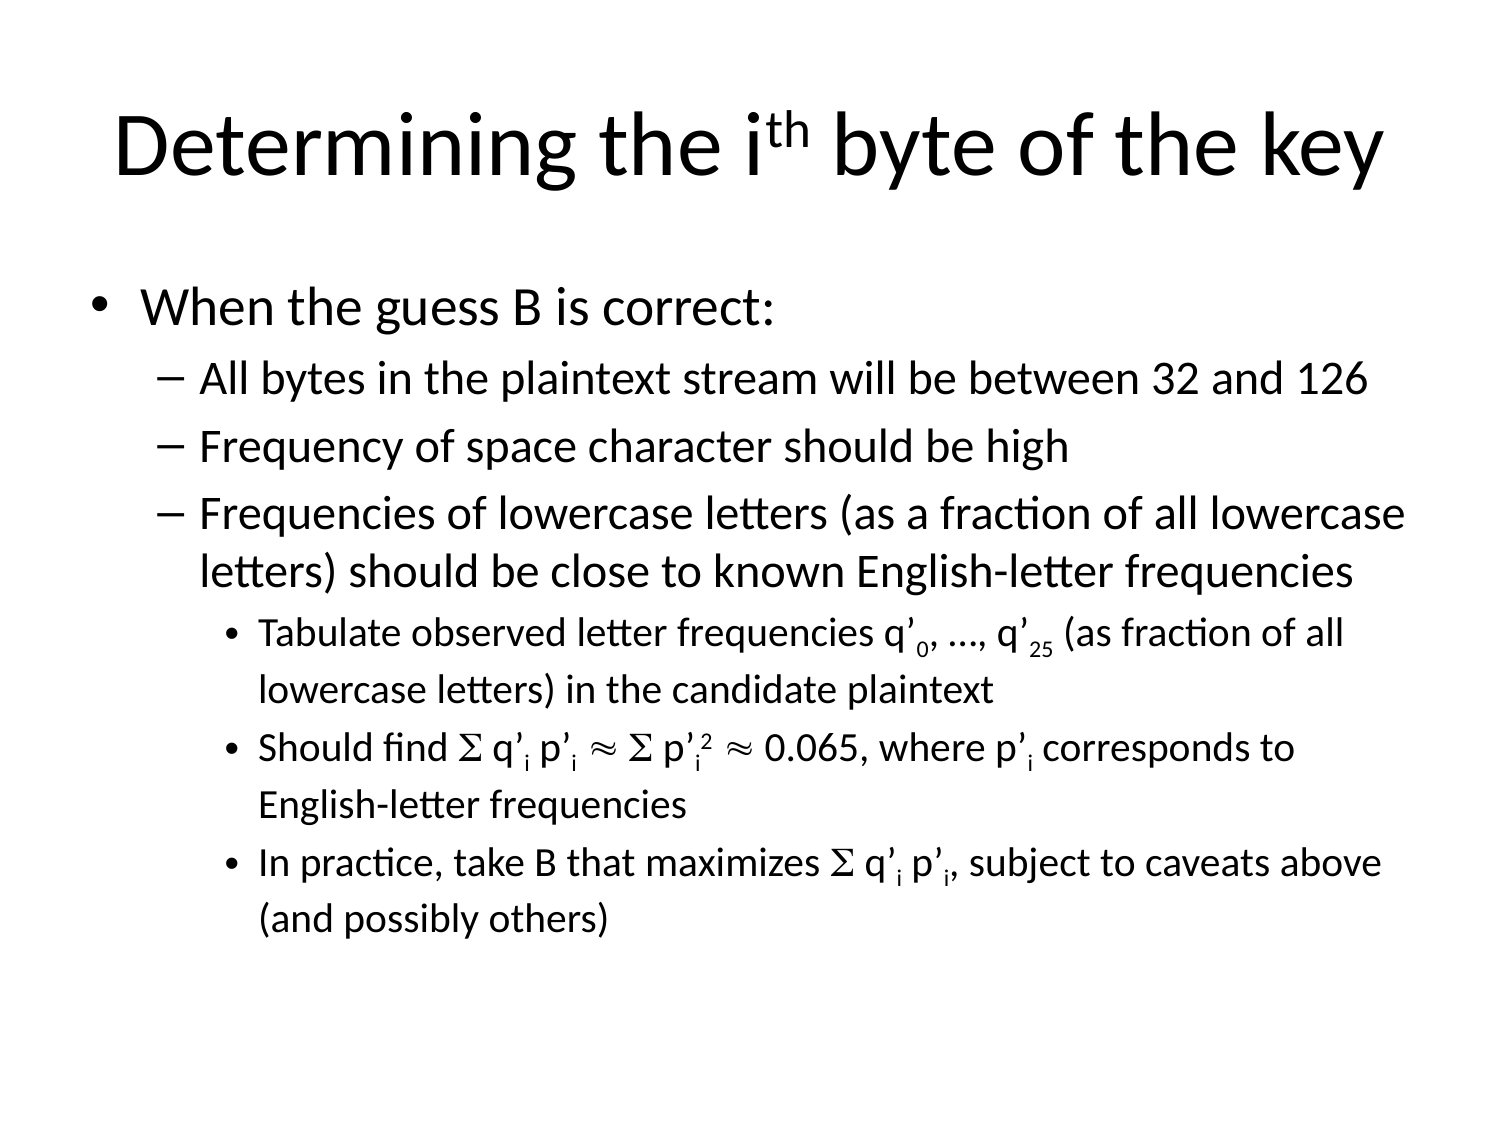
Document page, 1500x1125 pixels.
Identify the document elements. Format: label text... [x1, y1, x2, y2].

title Determining the ith byte of the key [75, 45, 1425, 233]
list When the guess B is correct: All bytes in the plaintext stream will be between 32 and 126 Frequency of space character should be high Frequencies of lowercase letters (as a fraction of all lowercase letters) should be close to known English-letter frequencies Tabulate observed letter frequencies q’0, …, q’25 (as fraction of all lowercase letters) in the candidate plaintext Should find  q’i p’i   p’i2  0.065, where p’i corresponds to English-letter frequencies In practice, take B that maximizes  q’i p’i, subject to caveats above (and possibly others) [75, 262, 1425, 1005]
